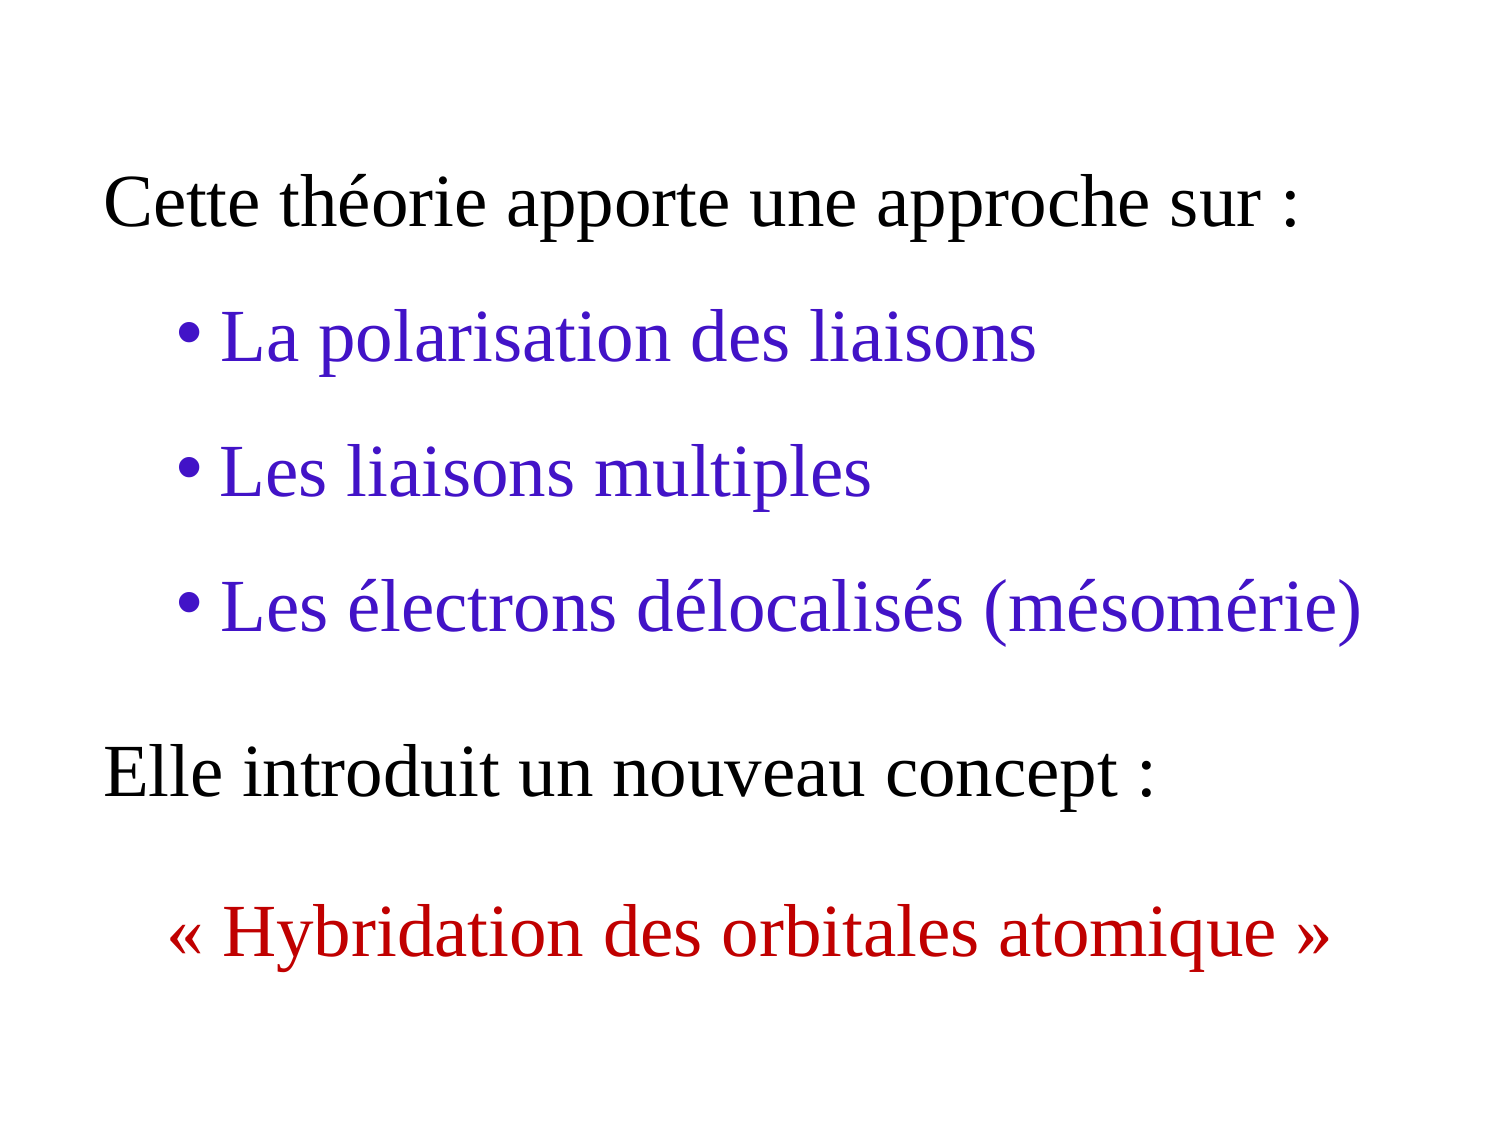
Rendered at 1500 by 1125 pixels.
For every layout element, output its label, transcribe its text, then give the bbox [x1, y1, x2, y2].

text_box Cette théorie apporte une approche sur : La polarisation des liaisons Les liaisons multiples Les électrons délocalisés (mésomérie) Elle introduit un nouveau concept : « Hybridation des orbitales atomique » [88, 99, 1412, 979]
